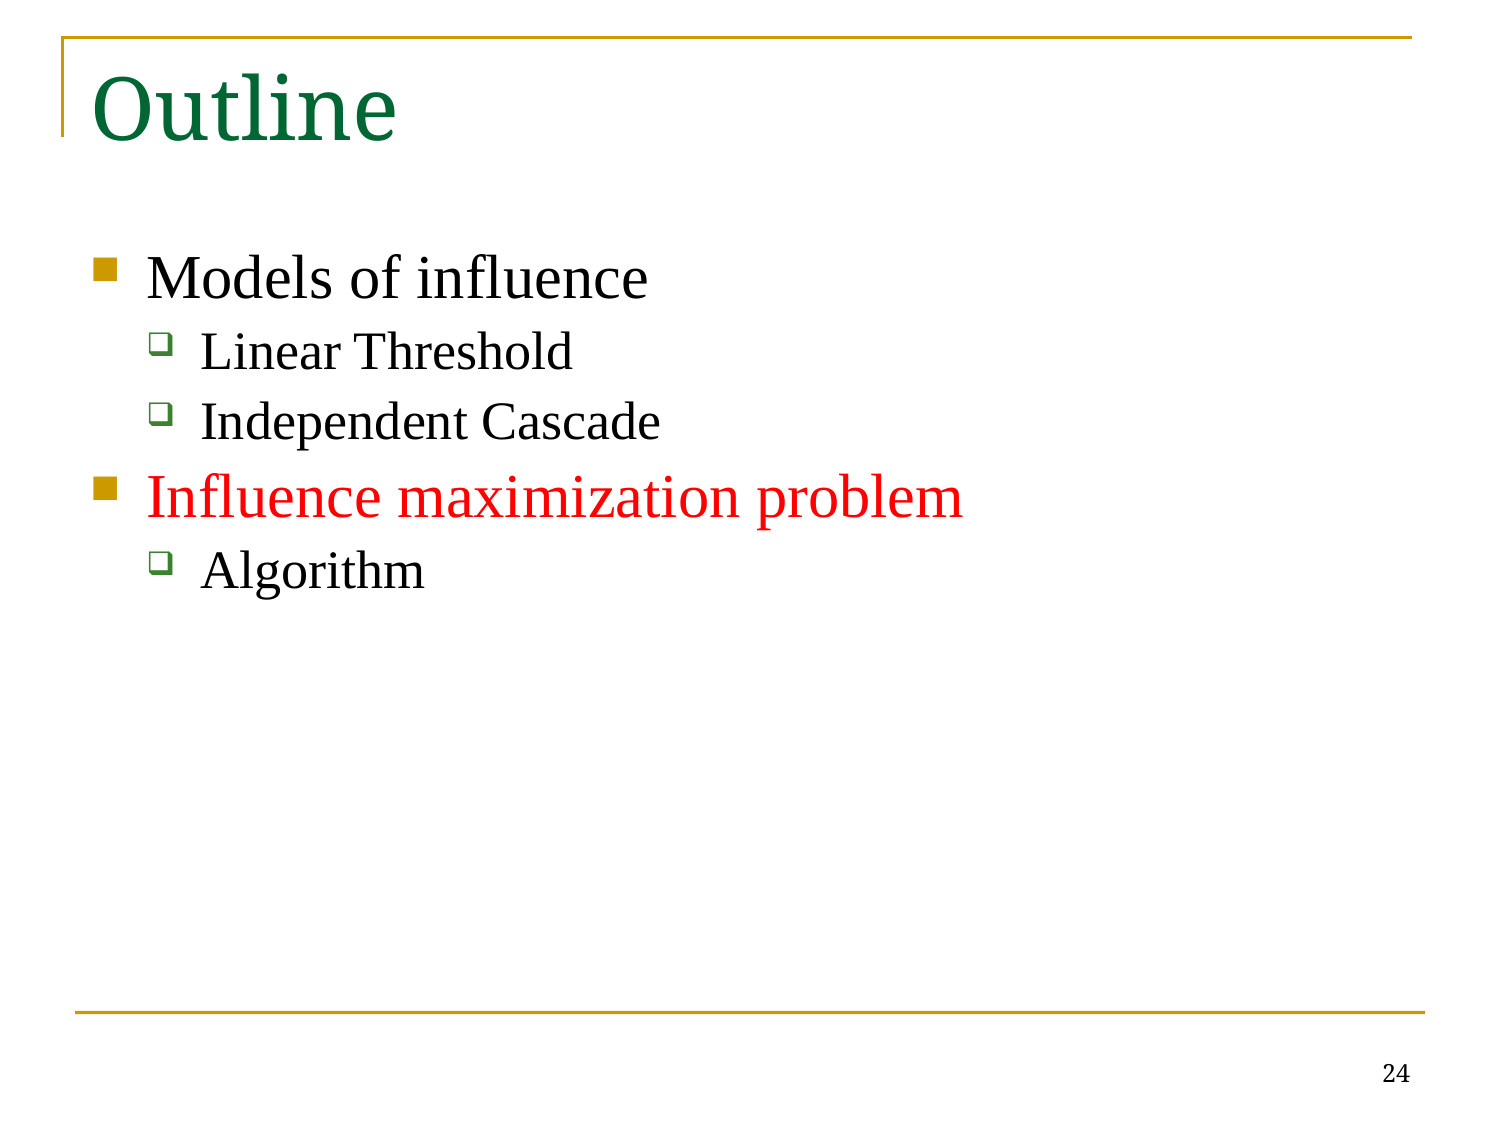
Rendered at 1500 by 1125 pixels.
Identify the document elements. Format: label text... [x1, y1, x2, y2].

slide_number 24 [1074, 1024, 1425, 1100]
list Models of influence Linear Threshold Independent Cascade Influence maximization problem Algorithm [75, 237, 1425, 1006]
title Outline [75, 45, 1425, 233]
